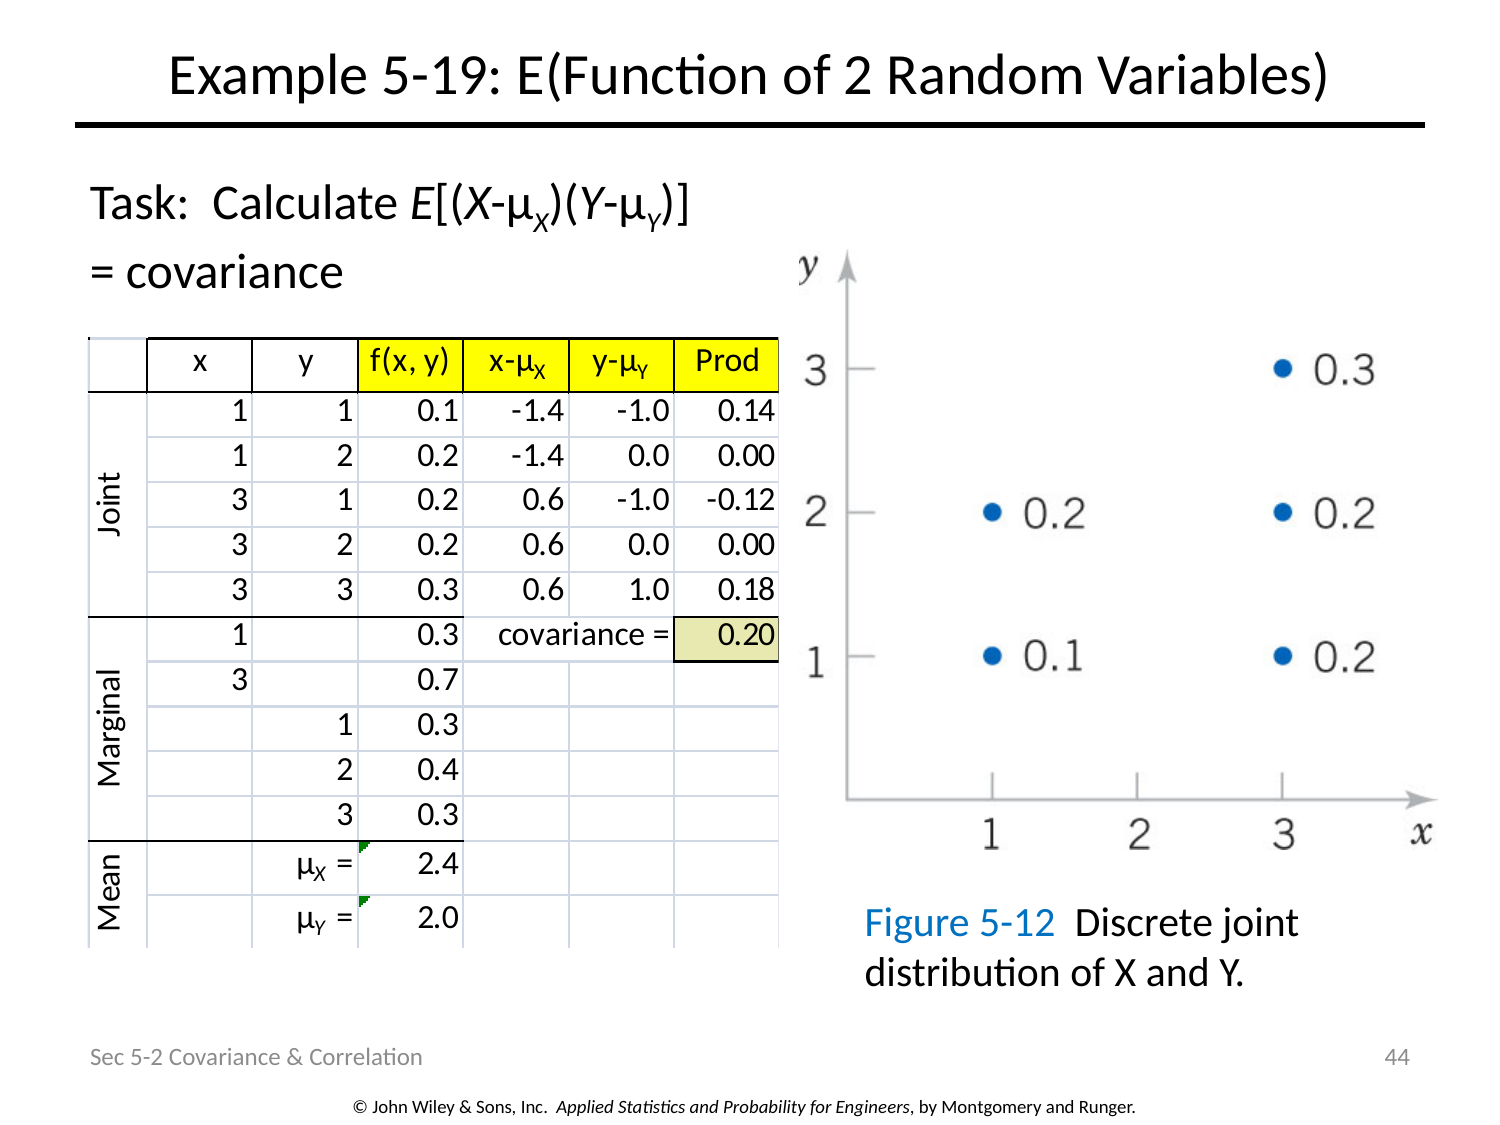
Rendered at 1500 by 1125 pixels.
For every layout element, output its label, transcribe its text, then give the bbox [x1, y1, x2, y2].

footer Sec 5-2 Covariance & Correlation [75, 1025, 888, 1085]
title Example 5-19: E(Function of 2 Random Variables) [75, 0, 1425, 143]
text_box Task: Calculate E[(X-μX)(Y-μY)] = covariance [74, 162, 738, 306]
text_box Figure 5-12 Discrete joint distribution of X and Y. [849, 887, 1450, 1003]
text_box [87, 337, 781, 951]
picture [798, 249, 1439, 851]
slide_number 44 [1250, 1025, 1425, 1085]
